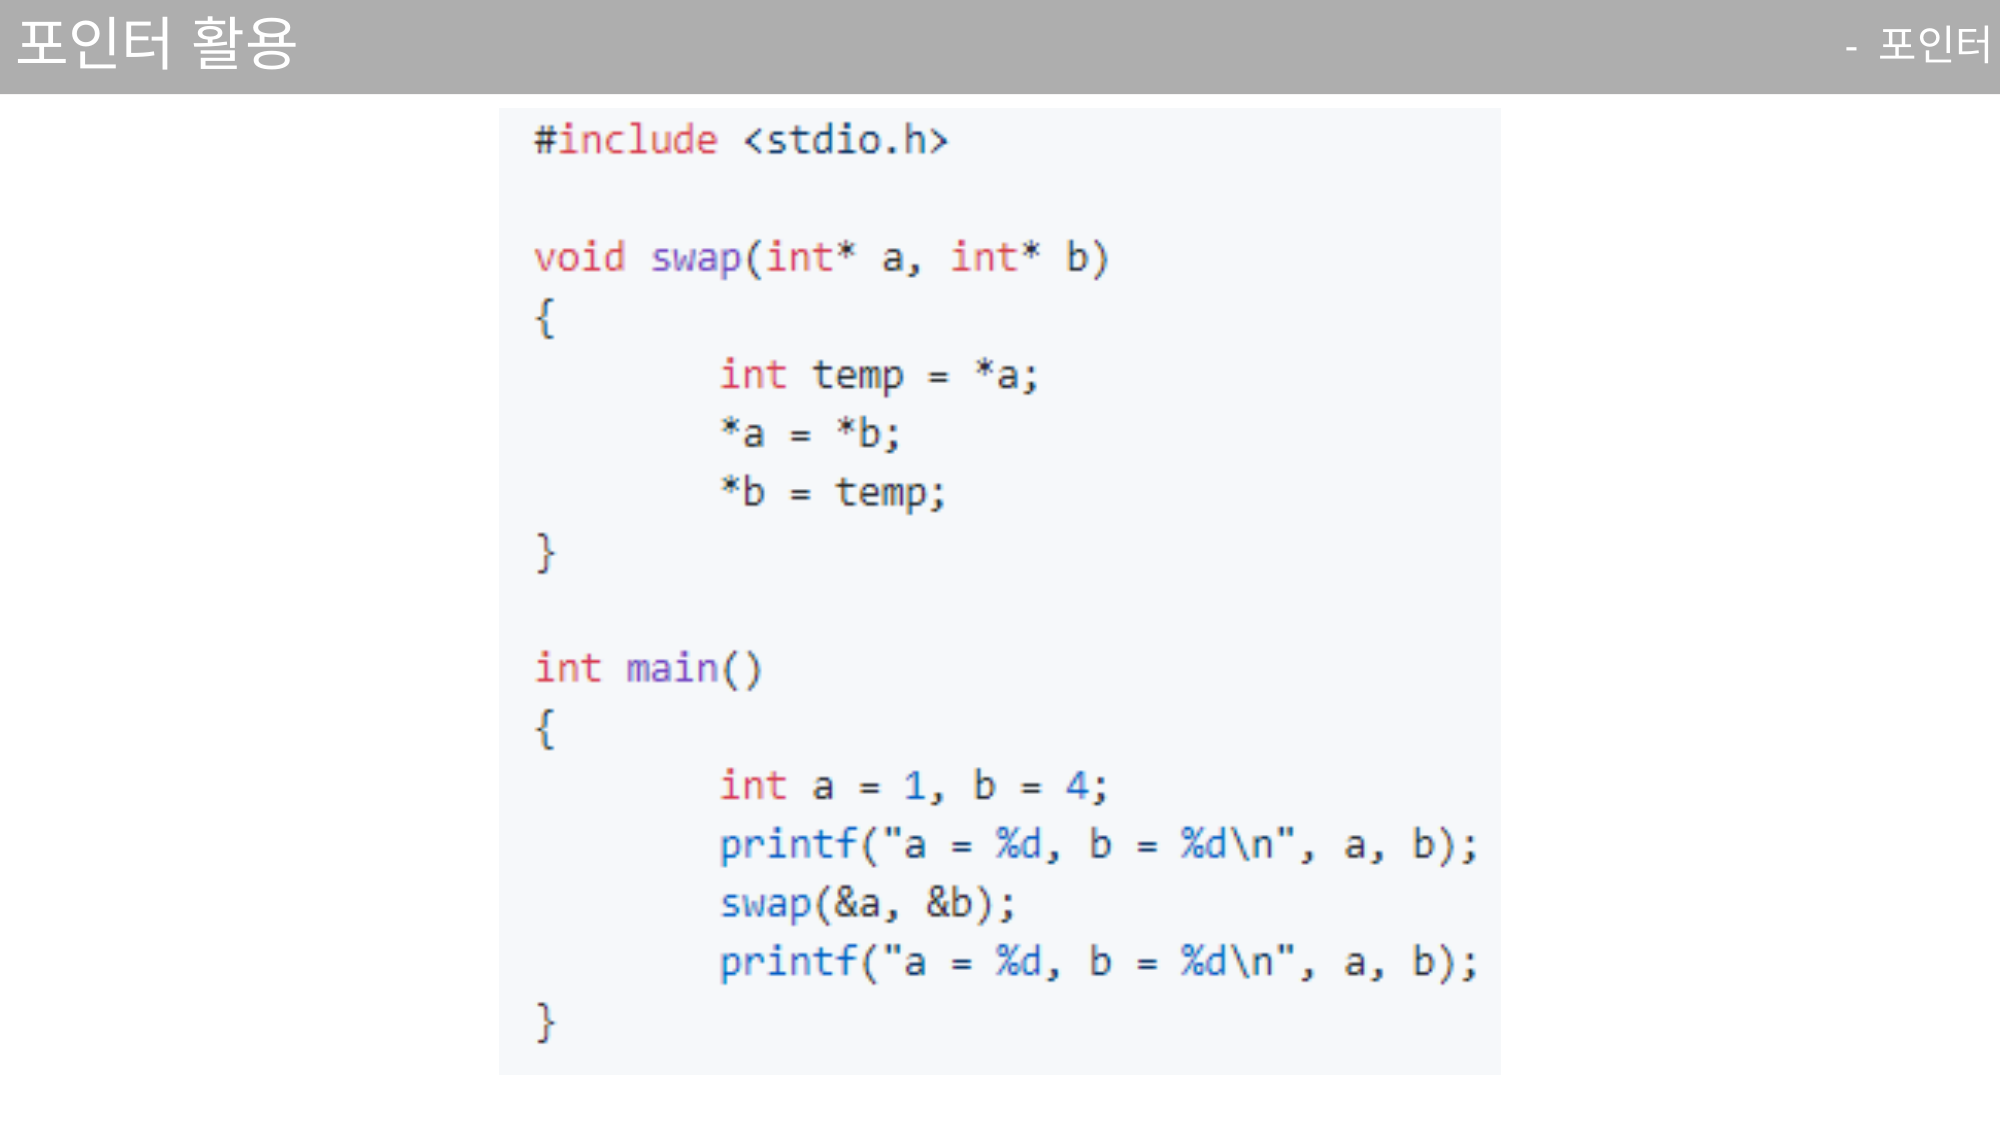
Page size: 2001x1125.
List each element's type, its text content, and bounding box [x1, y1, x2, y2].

title 포인터 활용 [0, 7, 1103, 87]
list - 포인터 [1195, 16, 2000, 78]
picture [499, 108, 1501, 1075]
